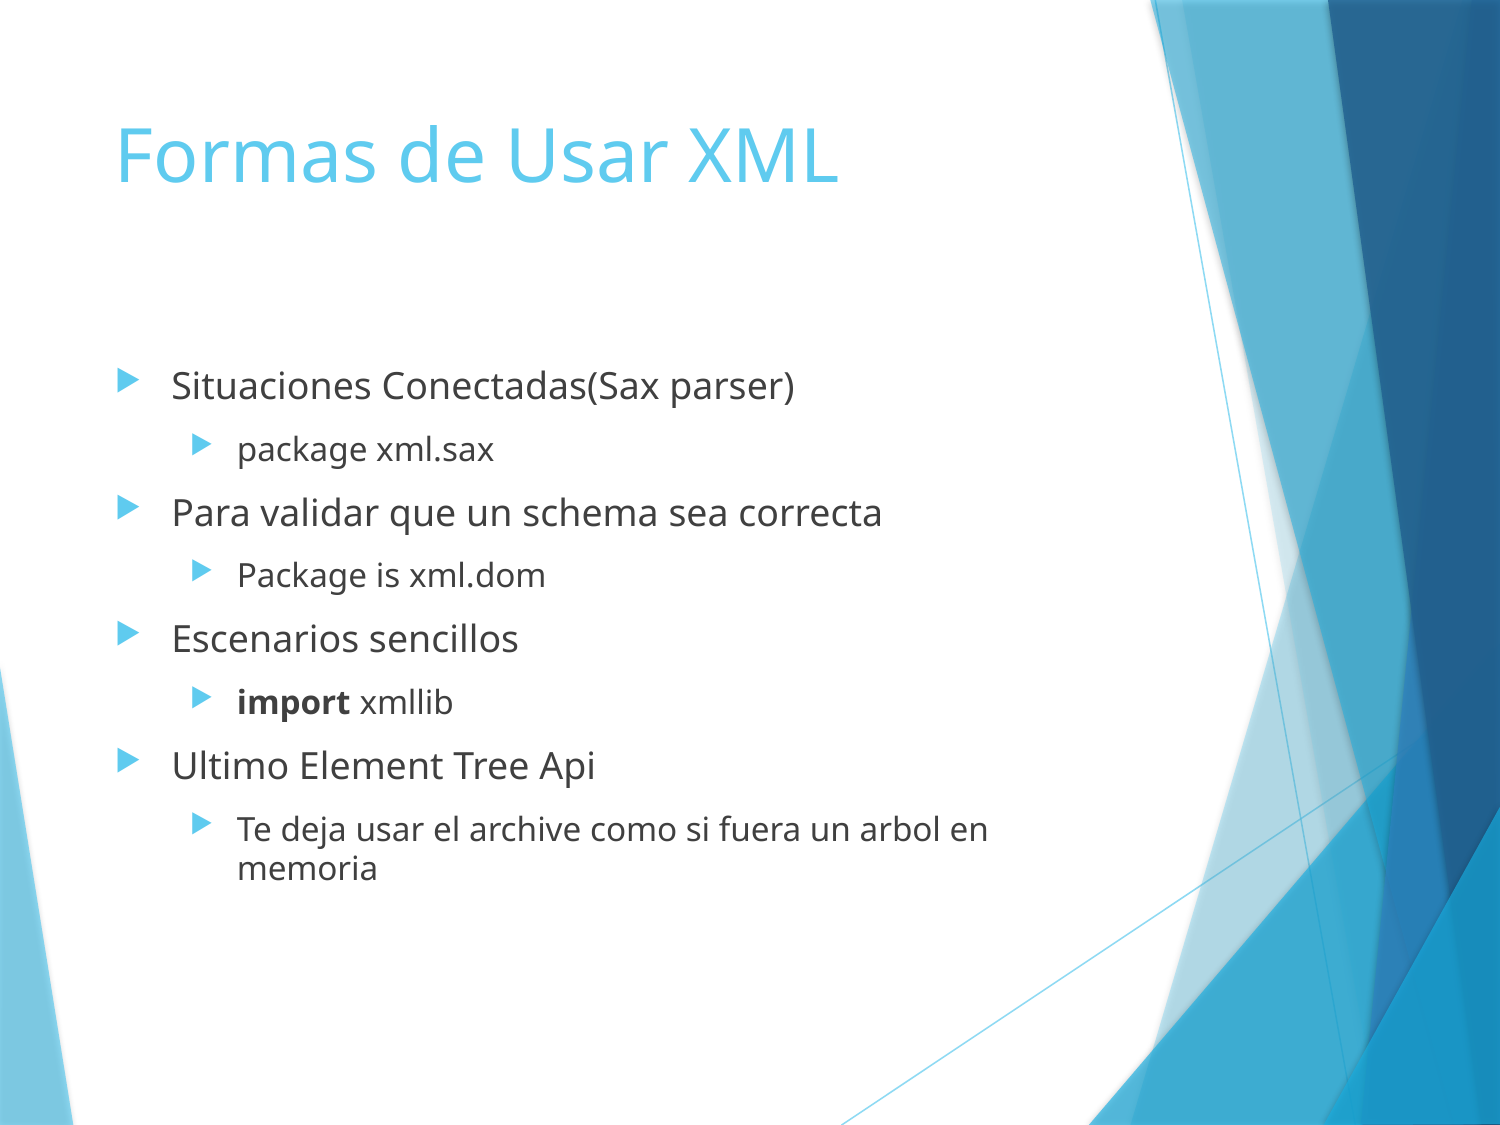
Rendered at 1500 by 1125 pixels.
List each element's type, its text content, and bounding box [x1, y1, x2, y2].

list Situaciones Conectadas(Sax parser) package xml.sax Para validar que un schema sea correcta Package is xml.dom Escenarios sencillos import xmllib Ultimo Element Tree Api Te deja usar el archive como si fuera un arbol en memoria [99, 354, 1142, 992]
title Formas de Usar XML [99, 99, 1142, 317]
